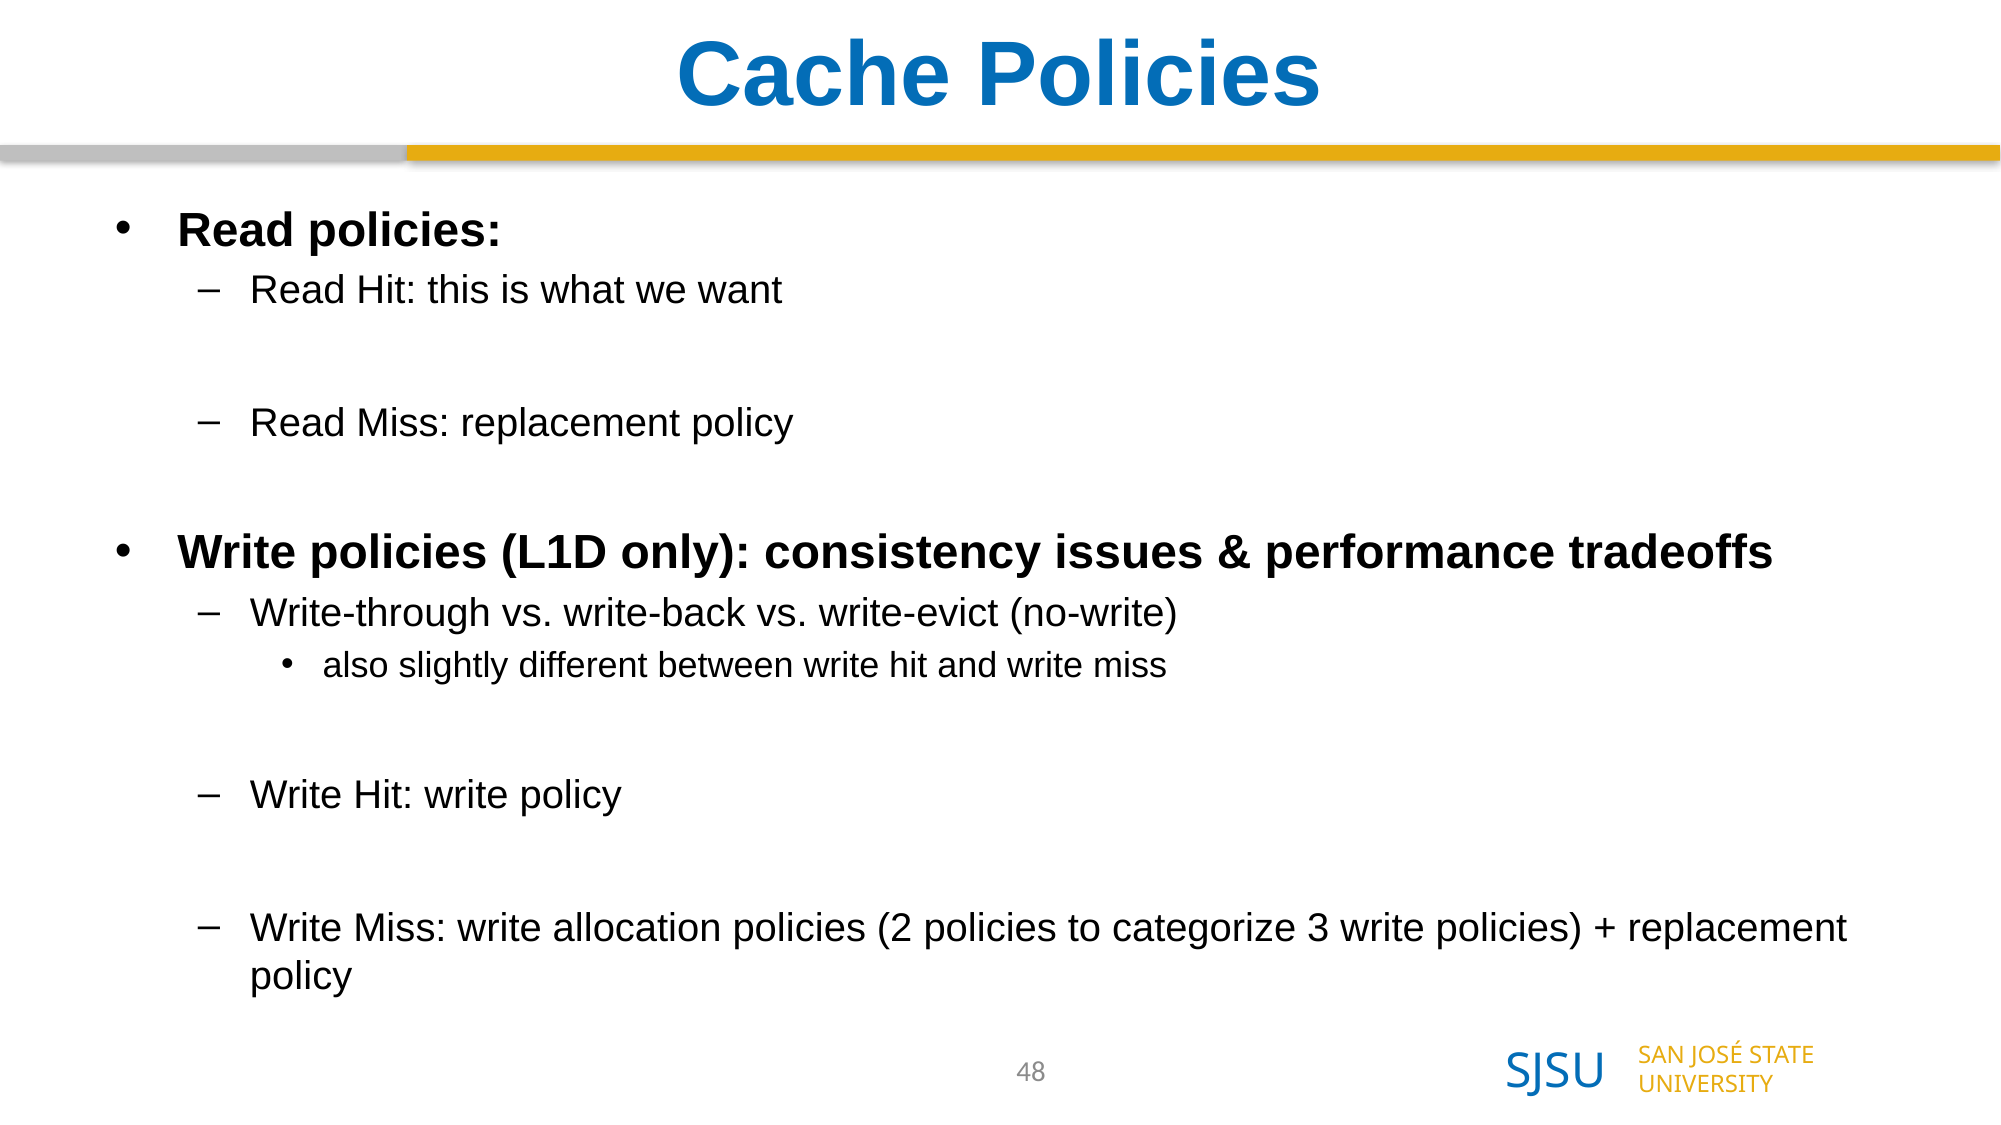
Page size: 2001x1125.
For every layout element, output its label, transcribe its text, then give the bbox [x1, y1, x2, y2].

title Cache Policies [99, 11, 1900, 126]
slide_number 48 [797, 1040, 1265, 1100]
list Read policies: Read Hit: this is what we want Read Miss: replacement policy Write policies (L1D only): consistency issues & performance tradeoffs Write-through vs. write-back vs. write-evict (no-write) also slightly different between write hit and write miss Write Hit: write policy Write Miss: write allocation policies (2 policies to categorize 3 write policies) + replacement policy [99, 190, 1873, 1005]
